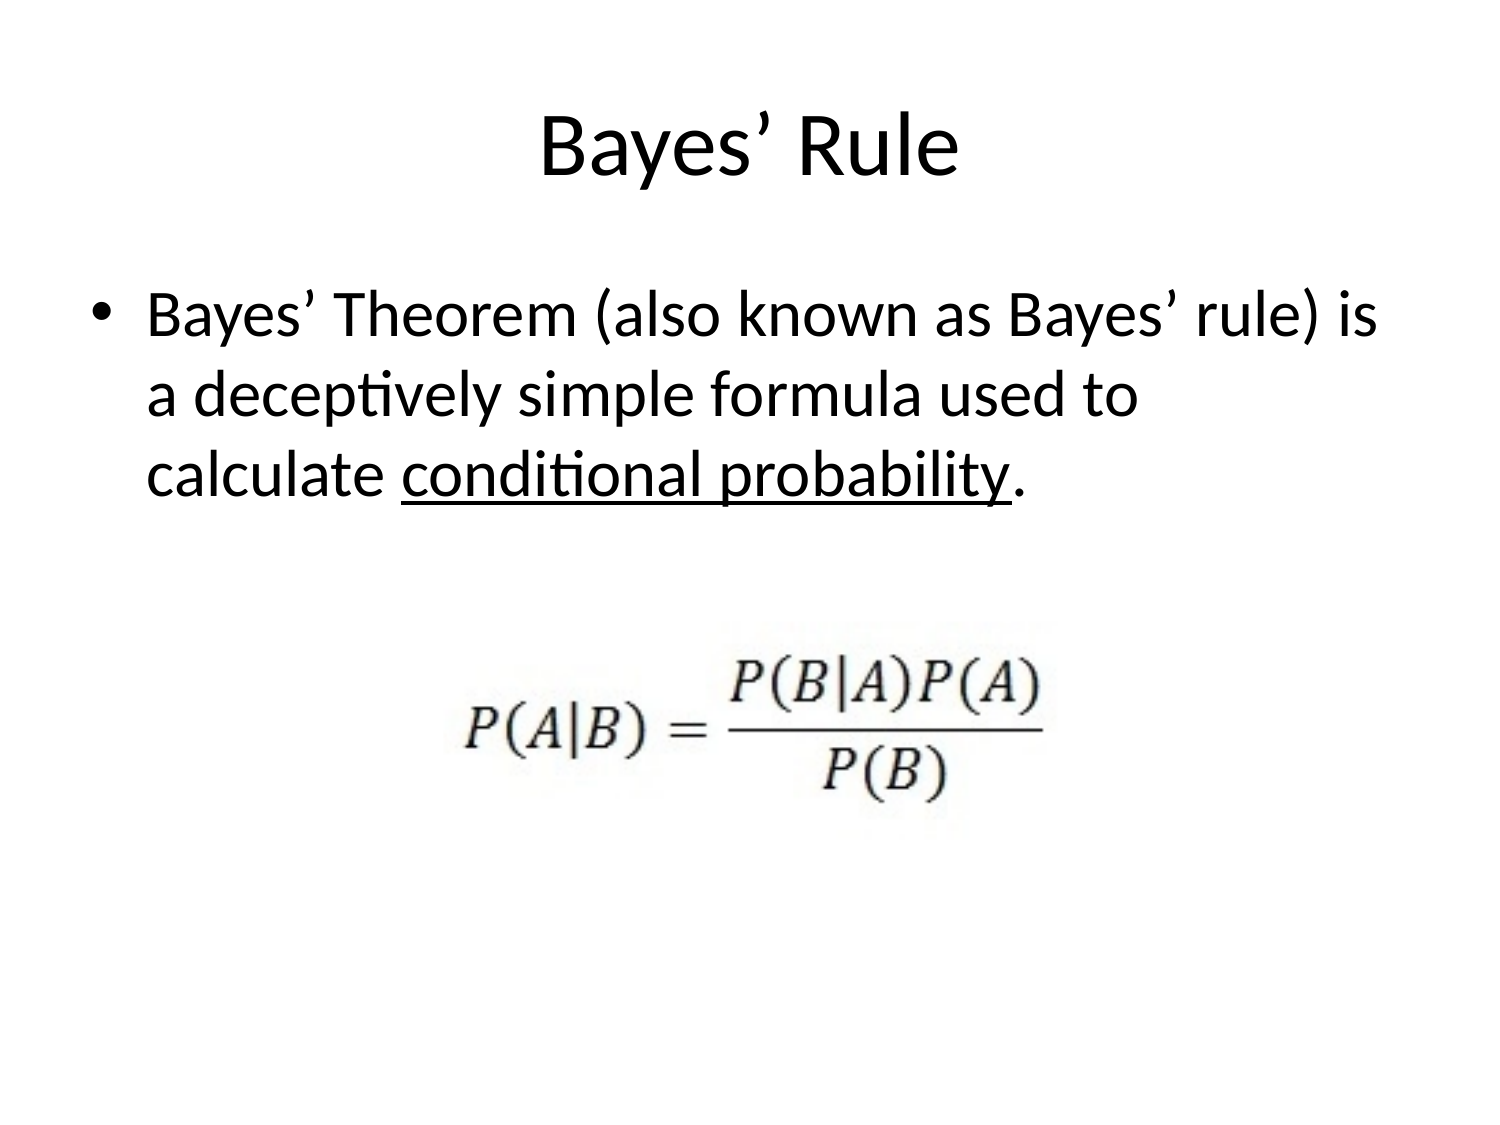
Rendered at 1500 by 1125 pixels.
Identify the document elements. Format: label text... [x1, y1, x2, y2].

title Bayes’ Rule [75, 45, 1425, 233]
list Bayes’ Theorem (also known as Bayes’ rule) is a deceptively simple formula used to calculate conditional probability. [75, 262, 1425, 1005]
picture [412, 612, 1112, 851]
